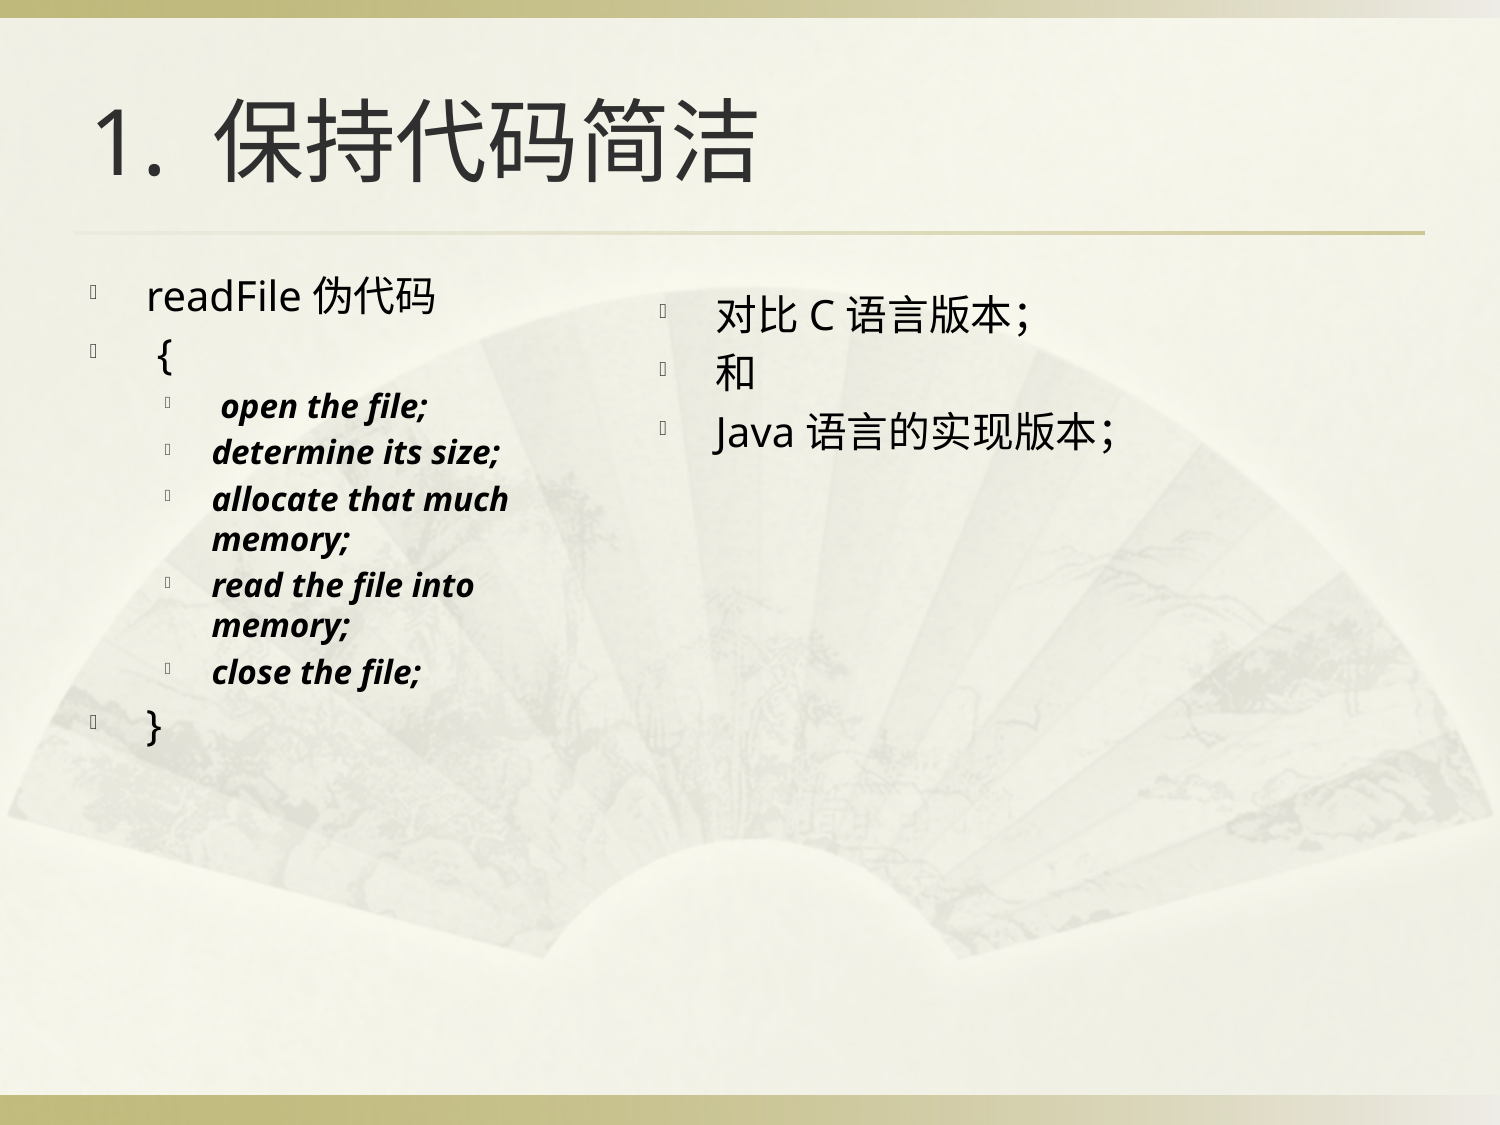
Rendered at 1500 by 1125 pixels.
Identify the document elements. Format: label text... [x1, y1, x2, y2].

text_box 对比C语言版本； 和 Java语言的实现版本； [644, 281, 1179, 504]
title 1. 保持代码简洁 [75, 45, 1425, 233]
list readFile伪代码 { open the file; determine its size; allocate that much memory; read the file into memory; close the file; } [75, 262, 610, 1032]
